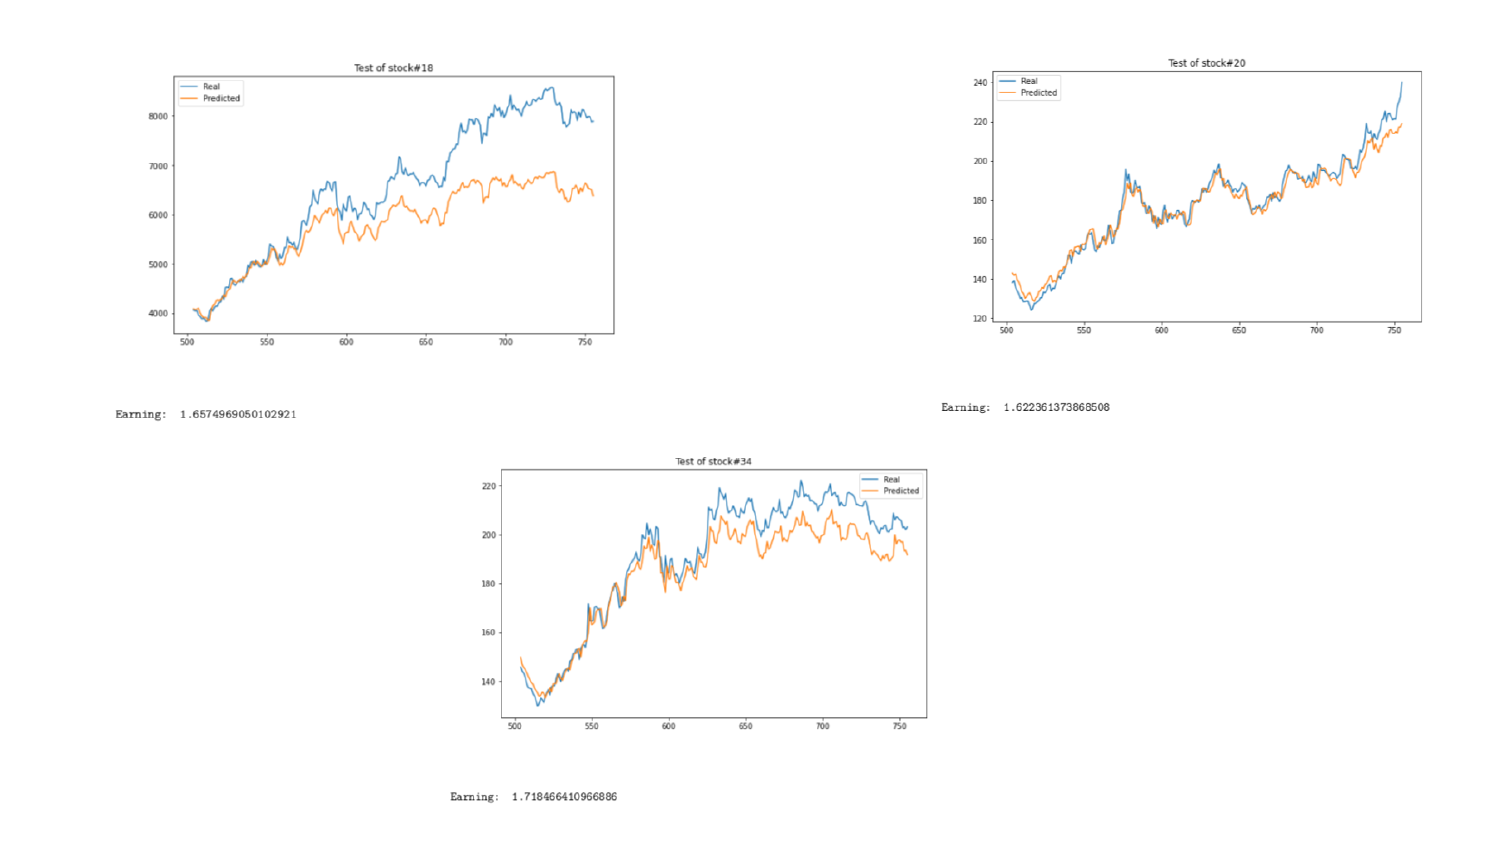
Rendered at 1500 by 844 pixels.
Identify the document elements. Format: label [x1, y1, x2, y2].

picture [97, 42, 1482, 830]
